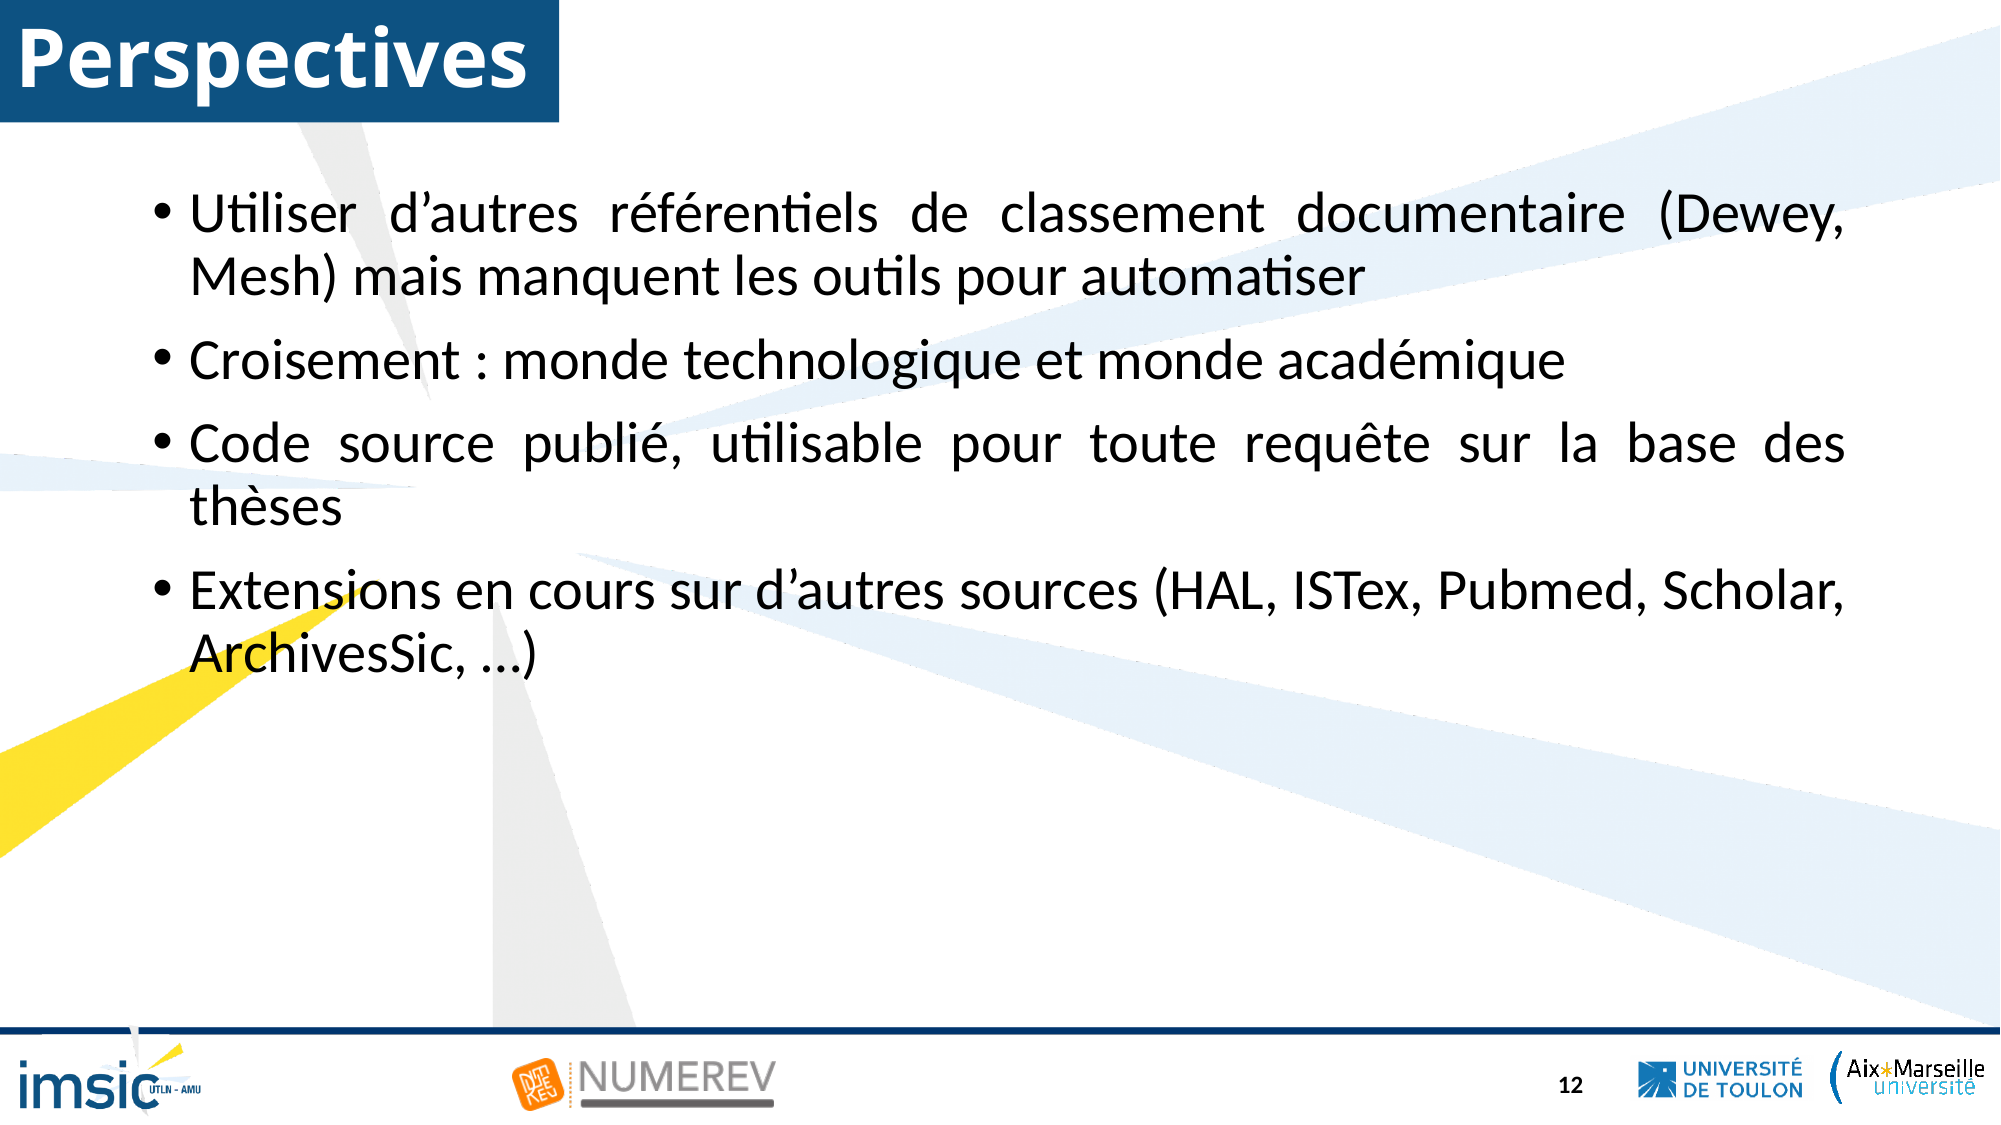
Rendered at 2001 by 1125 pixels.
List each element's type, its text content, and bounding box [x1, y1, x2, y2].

picture [0, 0, 2000, 1125]
slide_number 12 [1412, 1053, 1599, 1114]
text_box Perspectives [0, 0, 560, 123]
list Utiliser d’autres référentiels de classement documentaire (Dewey, Mesh) mais manquent les outils pour automatiser Croisement : monde technologique et monde académique Code source publié, utilisable pour toute requête sur la base des thèses Extensions en cours sur d’autres sources (HAL, ISTex, Pubmed, Scholar, ArchivesSic, …) [137, 174, 1863, 917]
